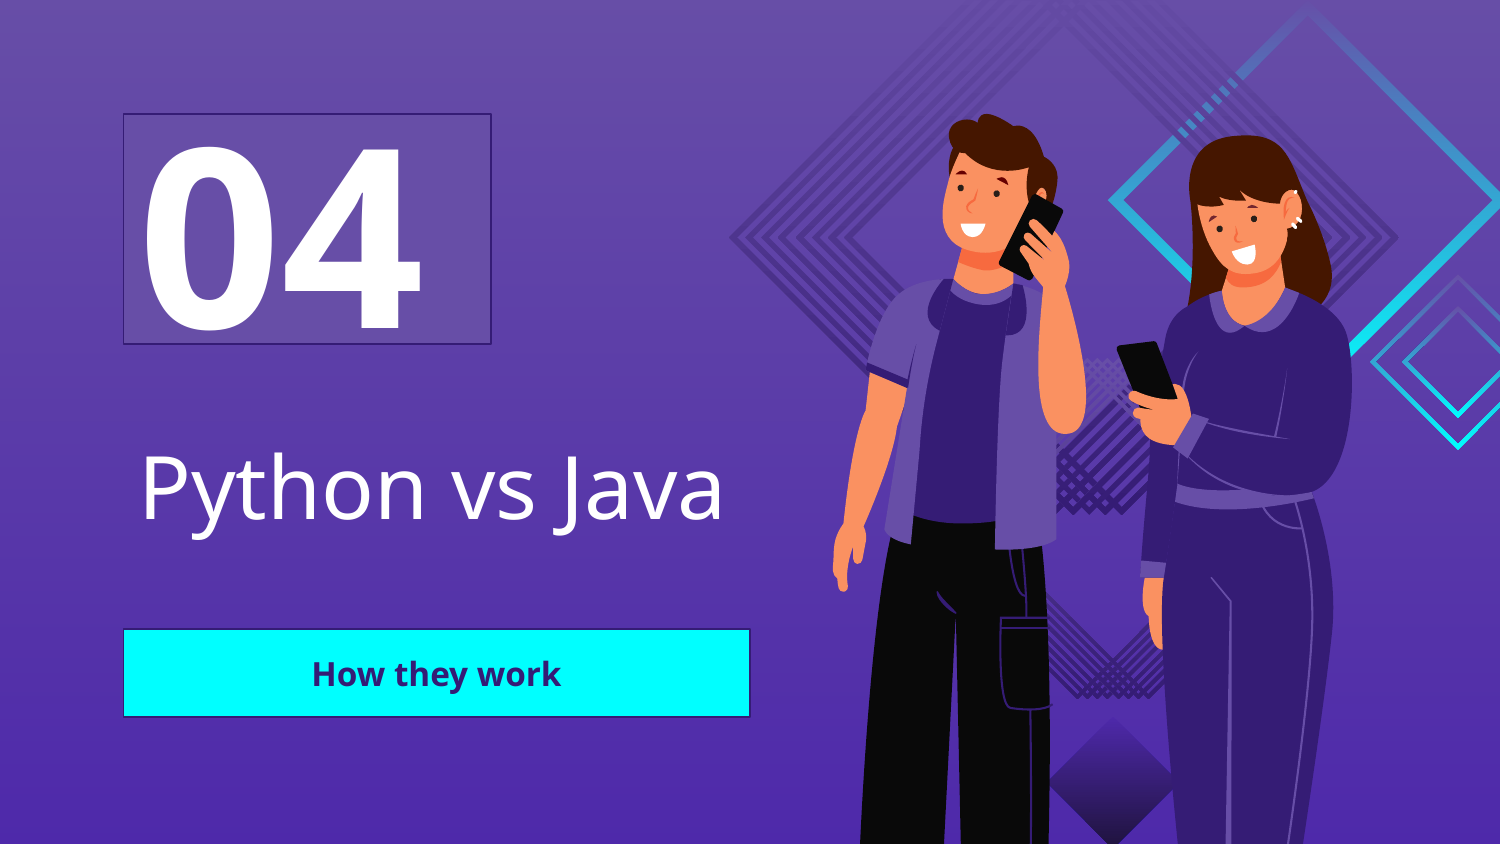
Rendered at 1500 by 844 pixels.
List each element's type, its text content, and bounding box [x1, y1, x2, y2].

title 04 [123, 113, 492, 345]
title Python vs Java [123, 369, 751, 600]
subtitle How they work [123, 628, 751, 718]
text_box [832, 113, 1358, 844]
